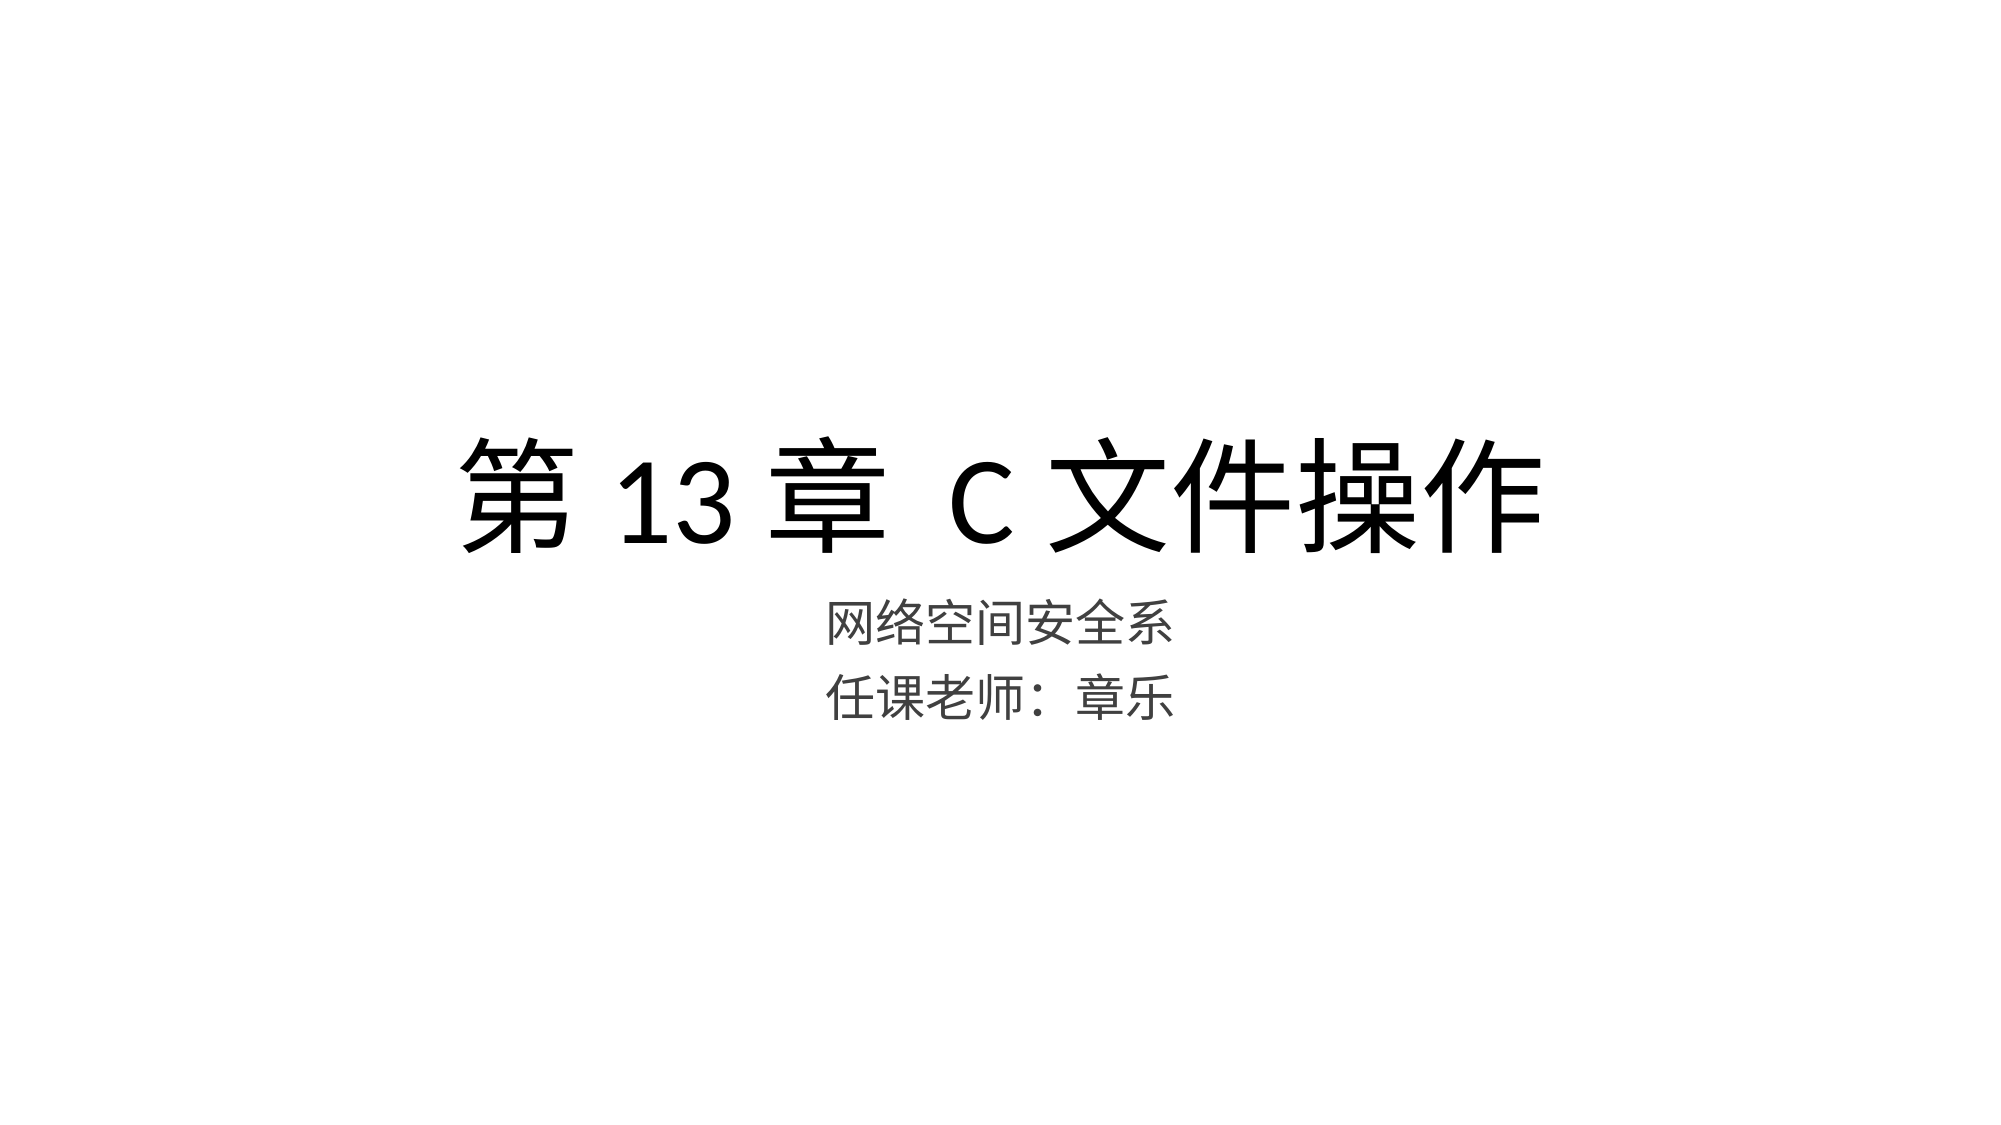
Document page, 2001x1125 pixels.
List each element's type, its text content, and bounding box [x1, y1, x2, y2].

title 第13️章 C文件操作 [249, 217, 1750, 576]
subtitle 网络空间安全系 任课老师：章乐 [249, 590, 1750, 863]
